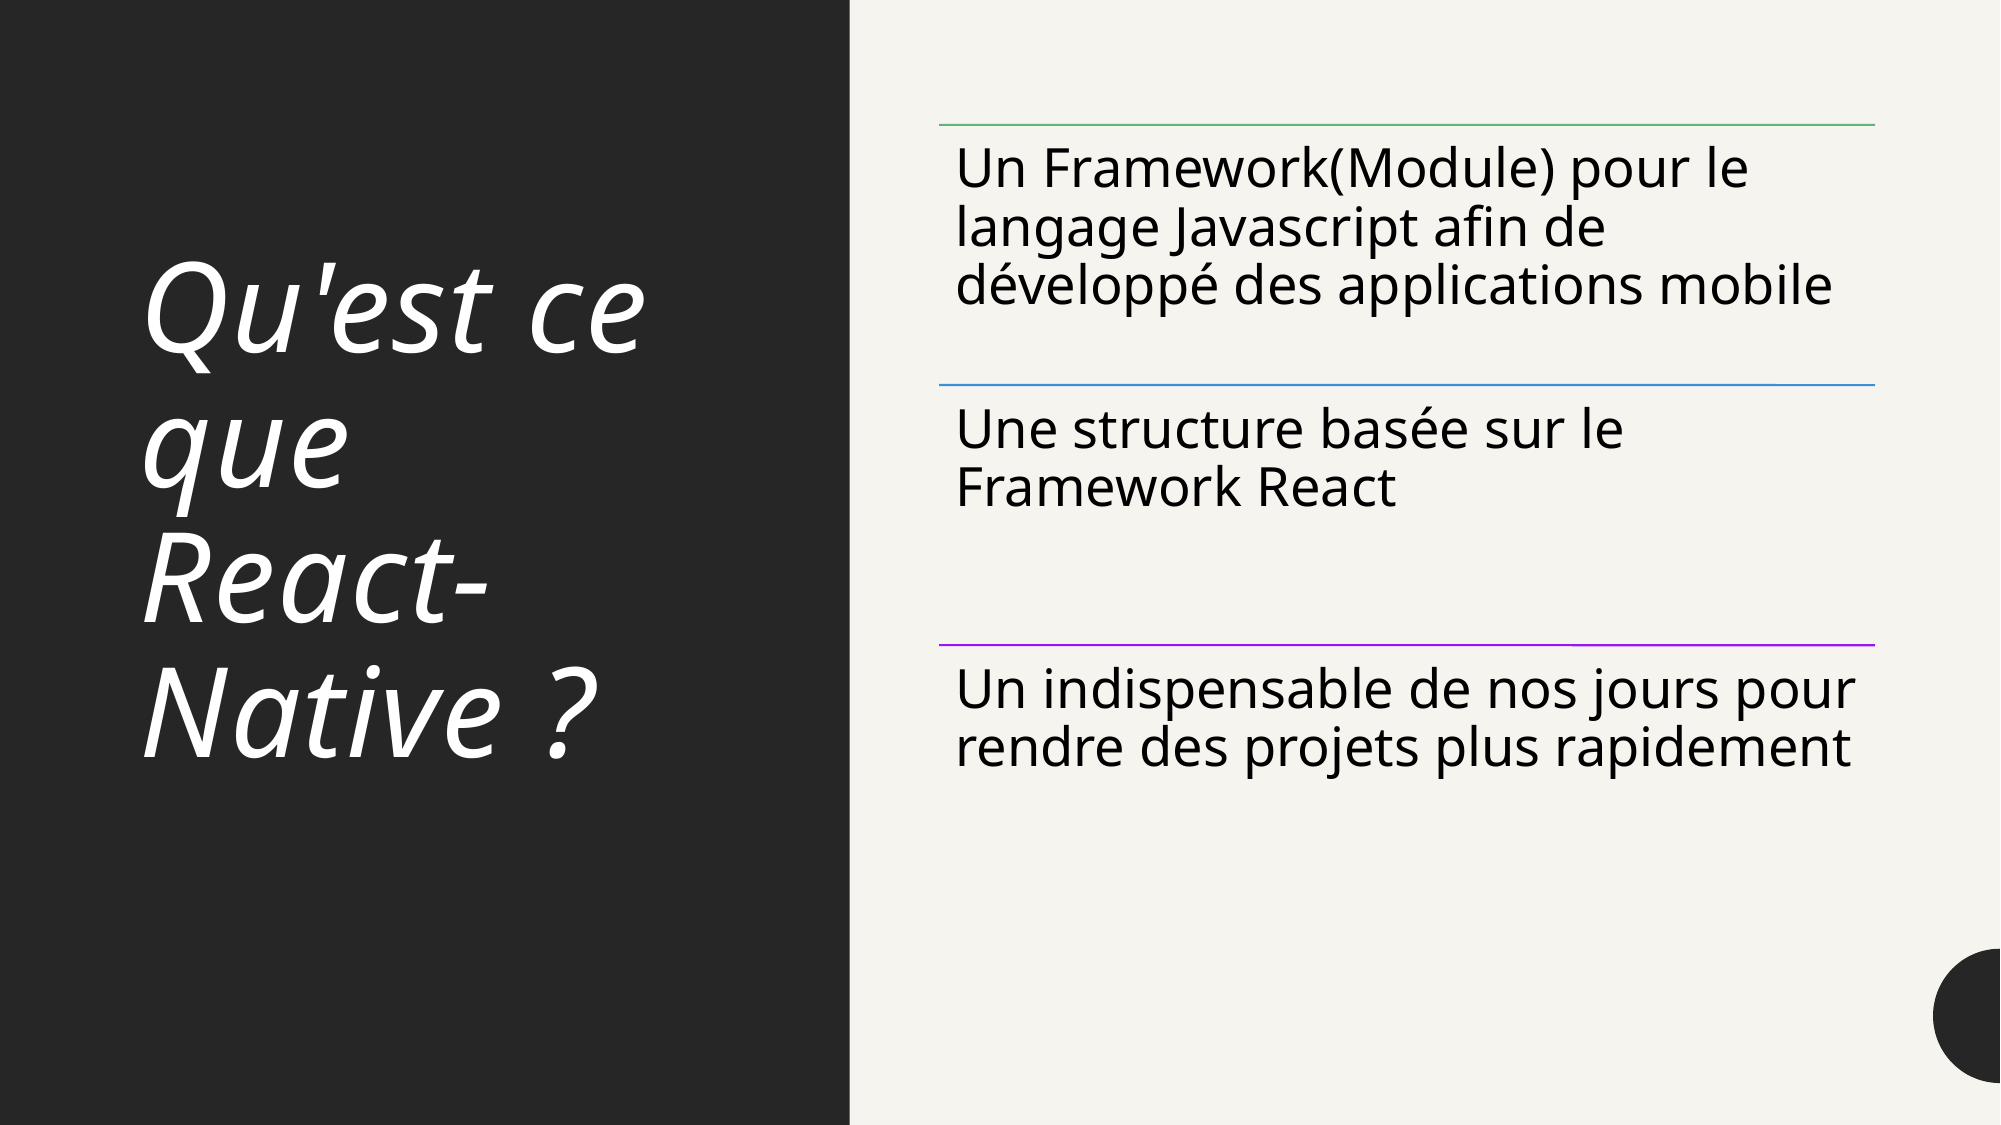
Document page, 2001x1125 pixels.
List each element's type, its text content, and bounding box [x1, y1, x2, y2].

text_box [0, 0, 851, 1125]
text_box [851, 0, 2000, 1125]
text_box [1933, 948, 2000, 1084]
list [939, 124, 1875, 906]
title Qu'est ce que React-Native ? [124, 124, 753, 905]
